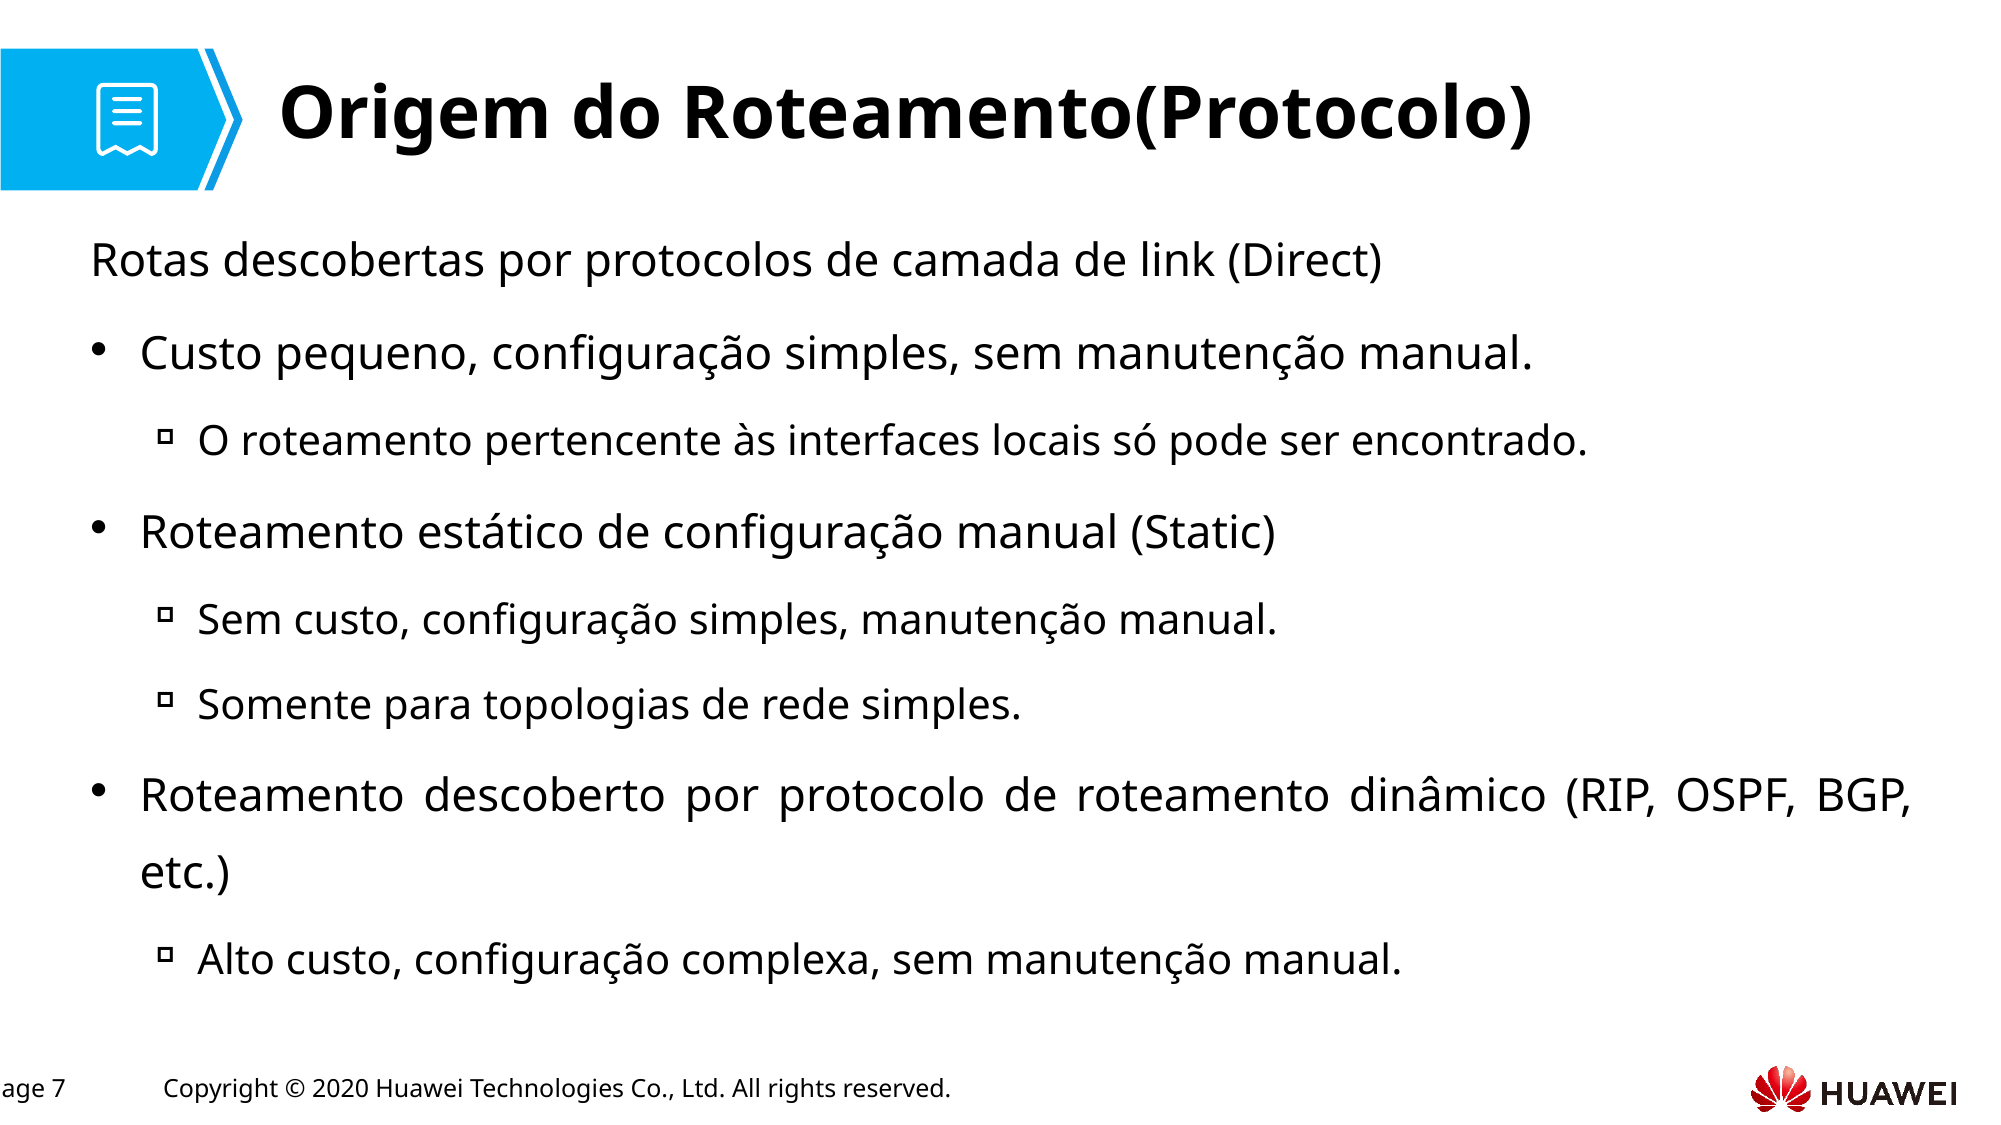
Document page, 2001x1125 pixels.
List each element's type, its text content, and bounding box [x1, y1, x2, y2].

title Origem do Roteamento(Protocolo) [261, 67, 1875, 173]
list Rotas descobertas por protocolos de camada de link (Direct) Custo pequeno, configuração simples, sem manutenção manual. O roteamento pertencente às interfaces locais só pode ser encontrado. Roteamento estático de configuração manual (Static) Sem custo, configuração simples, manutenção manual. Somente para topologias de rede simples. Roteamento descoberto por protocolo de roteamento dinâmico (RIP, OSPF, BGP, etc.) Alto custo, configuração complexa, sem manutenção manual. [76, 202, 1927, 971]
picture [1751, 1066, 1956, 1112]
